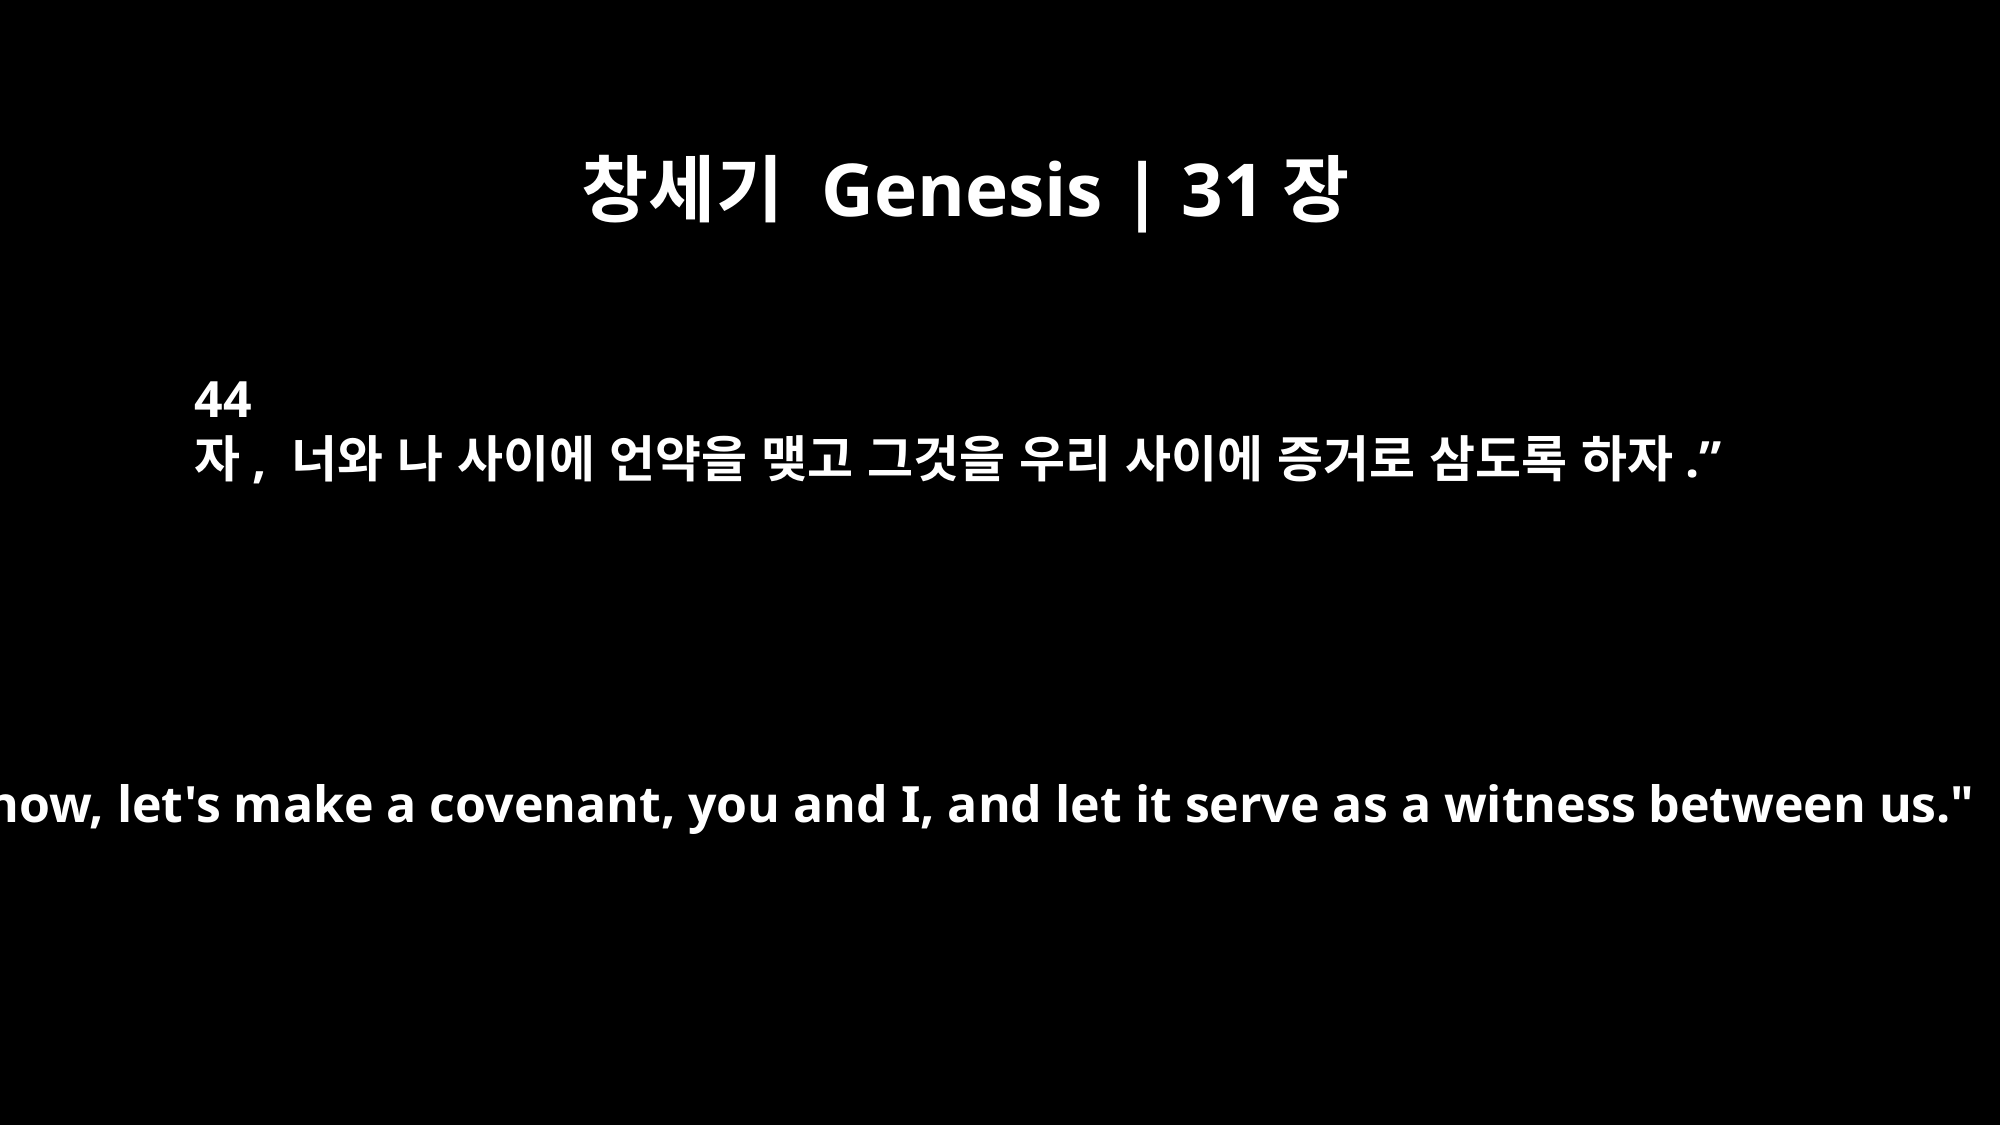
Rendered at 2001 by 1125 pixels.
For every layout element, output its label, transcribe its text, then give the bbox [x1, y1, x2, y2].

text_box 44 자, 너와 나 사이에 언약을 맺고 그것을 우리 사이에 증거로 삼도록 하자.” [179, 359, 1738, 495]
text_box 창세기 Genesis | 31장 [566, 136, 1365, 239]
text_box Come now, let's make a covenant, you and I, and let it serve as a witness between us." [0, 764, 1990, 840]
